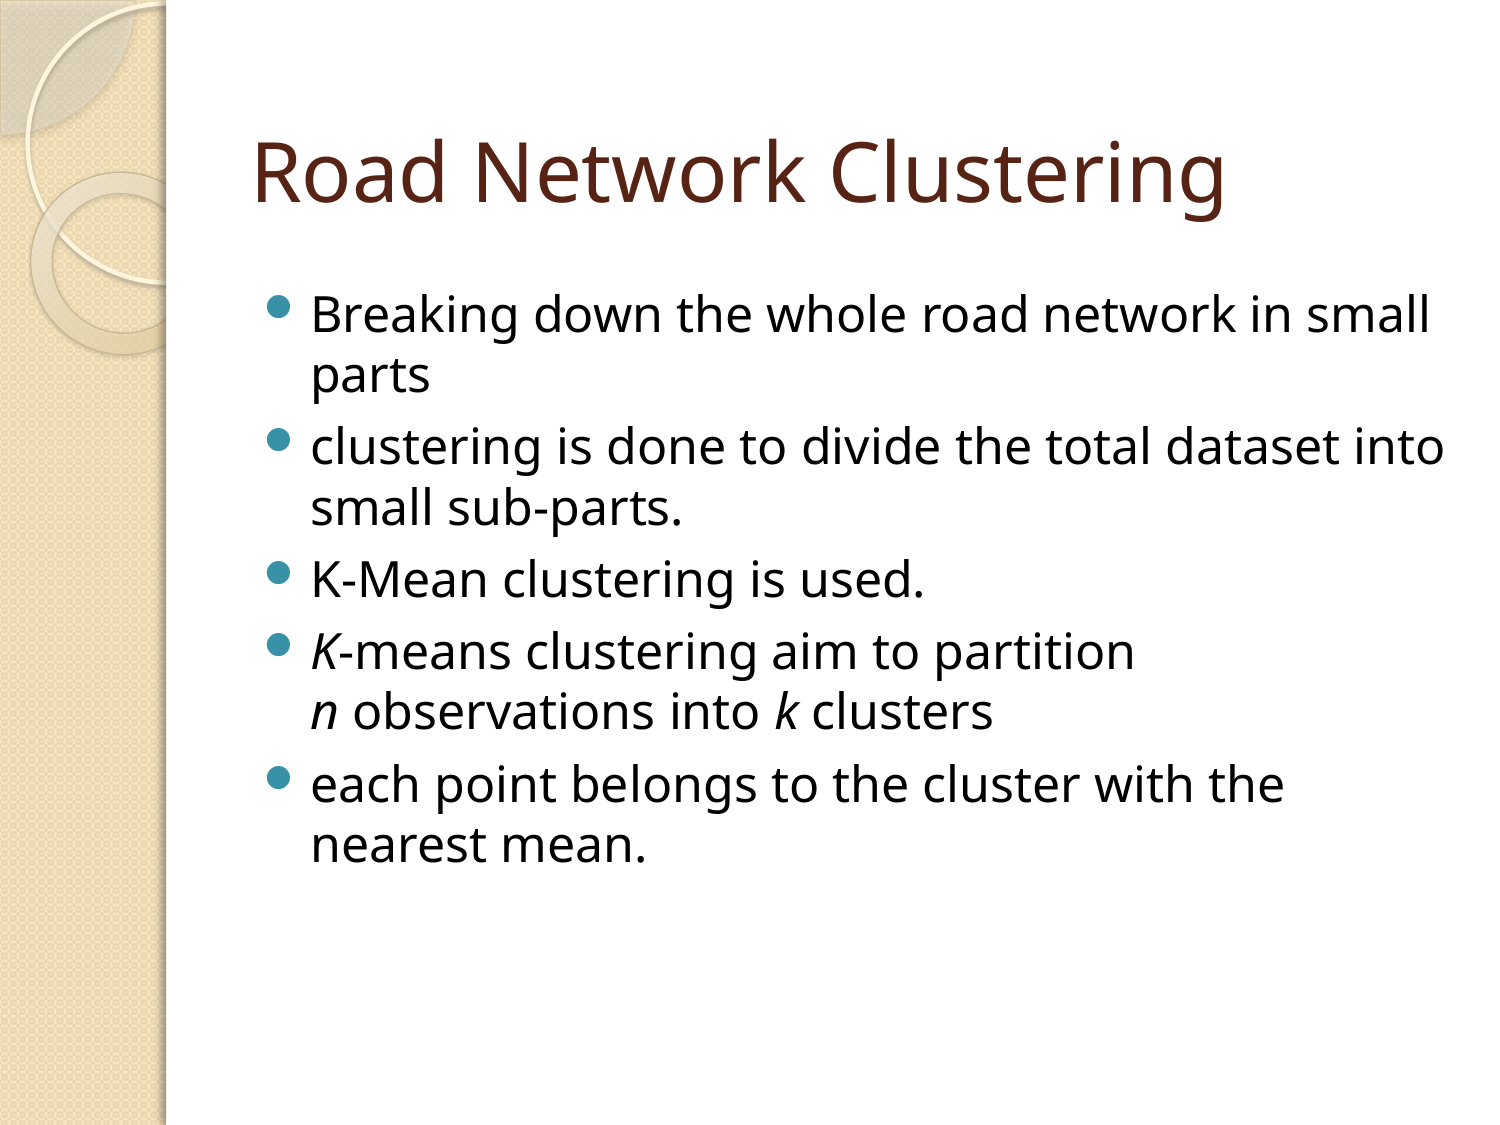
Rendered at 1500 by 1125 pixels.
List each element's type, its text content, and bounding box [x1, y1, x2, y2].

list Breaking down the whole road network in small parts clustering is done to divide the total dataset into small sub-parts. K-Mean clustering is used. K-means clustering aim to partition n observations into k clusters each point belongs to the cluster with the nearest mean. [235, 275, 1466, 1063]
title Road Network Clustering [235, 50, 1466, 275]
